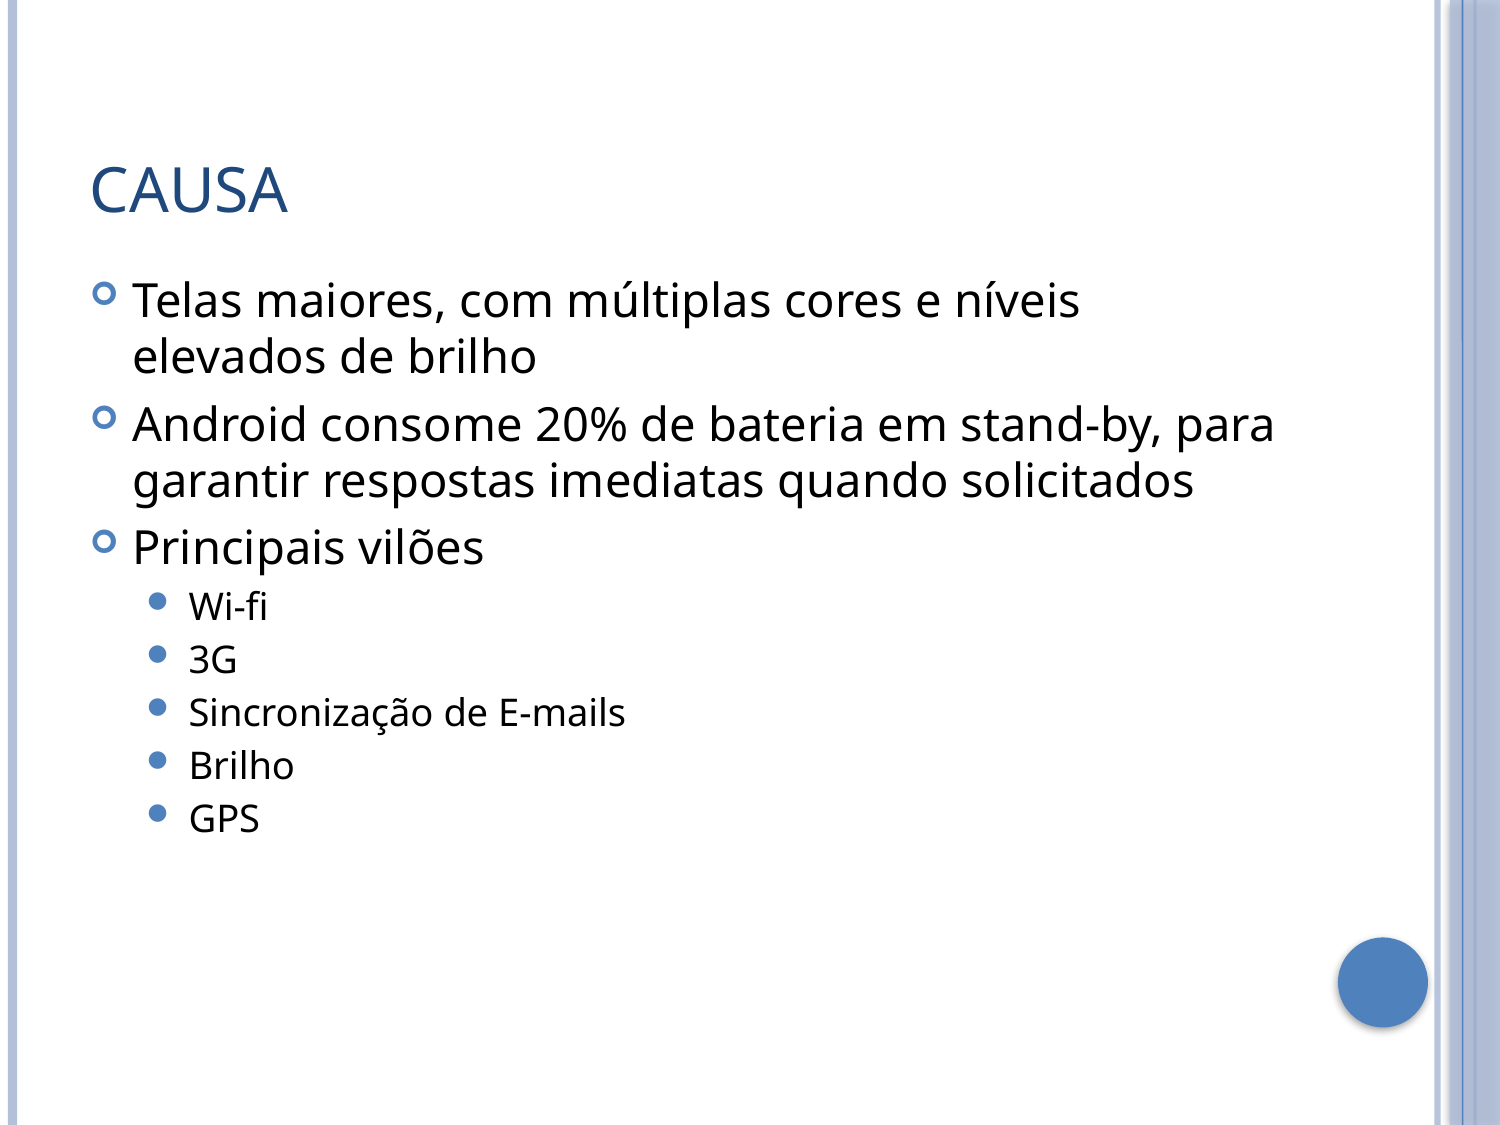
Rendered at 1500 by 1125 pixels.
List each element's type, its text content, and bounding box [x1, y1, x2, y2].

title Causa [75, 45, 1300, 233]
list Telas maiores, com múltiplas cores e níveis elevados de brilho Android consome 20% de bateria em stand-by, para garantir respostas imediatas quando solicitados Principais vilões Wi-fi 3G Sincronização de E-mails Brilho GPS [75, 262, 1300, 1062]
